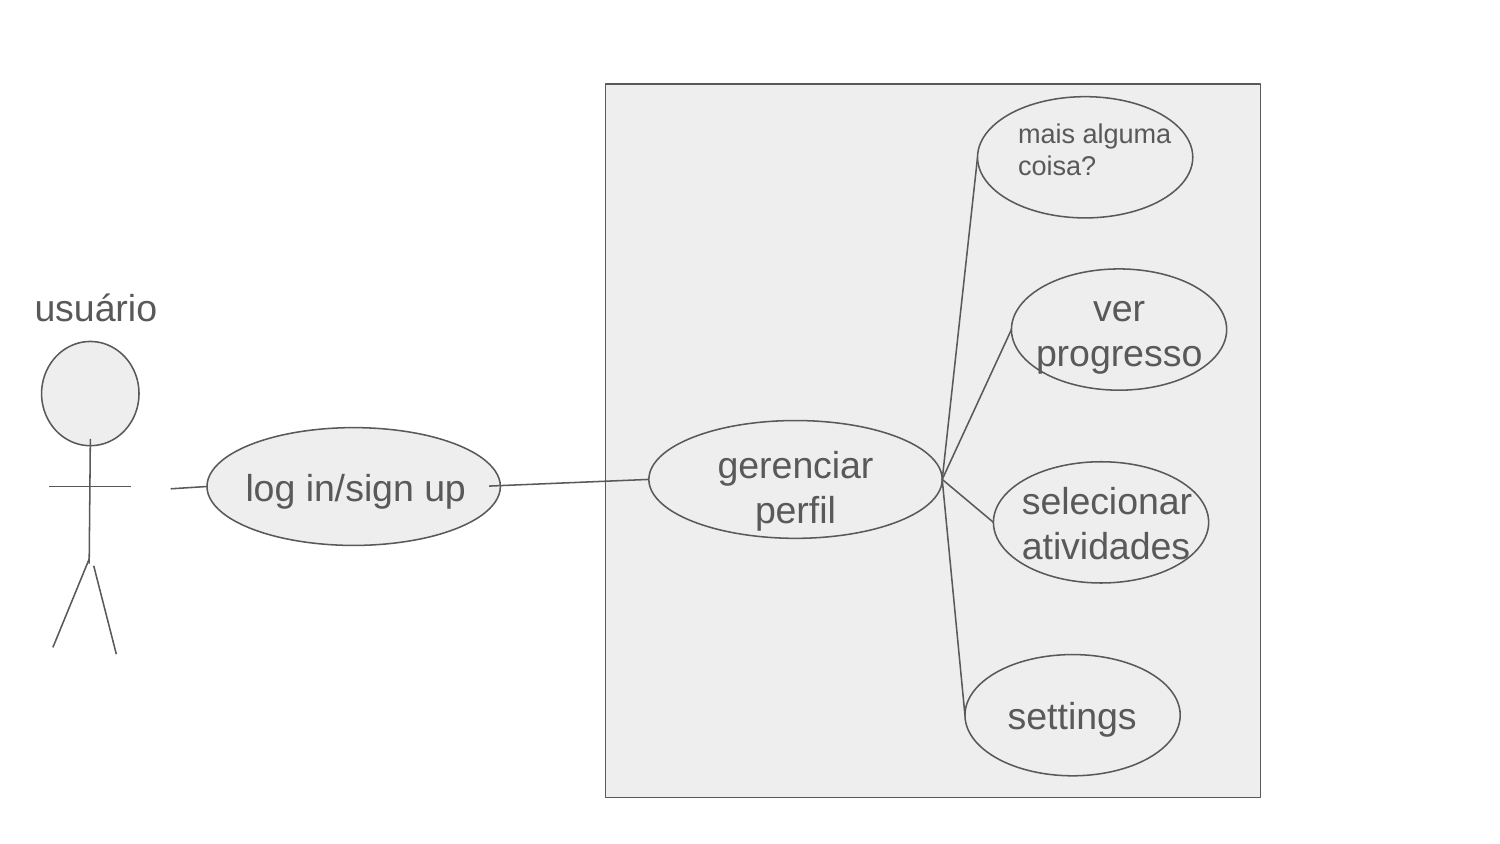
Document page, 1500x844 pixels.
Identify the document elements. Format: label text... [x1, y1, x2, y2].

text_box gerenciar perfil [697, 425, 894, 546]
text_box usuário [19, 268, 191, 344]
text_box [977, 118, 1167, 218]
text_box [489, 463, 499, 478]
text_box settings [992, 677, 1153, 753]
text_box [1011, 312, 1016, 337]
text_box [967, 479, 994, 523]
text_box [489, 496, 499, 510]
text_box [648, 435, 697, 524]
text_box [240, 524, 467, 546]
text_box [207, 454, 230, 519]
text_box selecionar atividades [1006, 461, 1223, 582]
text_box [605, 83, 1261, 798]
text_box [52, 558, 90, 648]
text_box [1045, 96, 1126, 101]
text_box mais alguma coisa? [1003, 101, 1199, 197]
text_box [488, 479, 650, 487]
text_box [894, 435, 935, 524]
text_box [965, 654, 1181, 776]
text_box ver progresso [1016, 268, 1223, 389]
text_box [93, 565, 117, 655]
text_box [739, 420, 852, 425]
text_box [41, 344, 140, 446]
text_box [1223, 313, 1227, 346]
text_box [242, 427, 465, 448]
text_box log in/sign up [230, 448, 489, 524]
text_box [942, 329, 1012, 480]
text_box [994, 493, 1006, 551]
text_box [941, 156, 978, 328]
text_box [941, 479, 966, 716]
